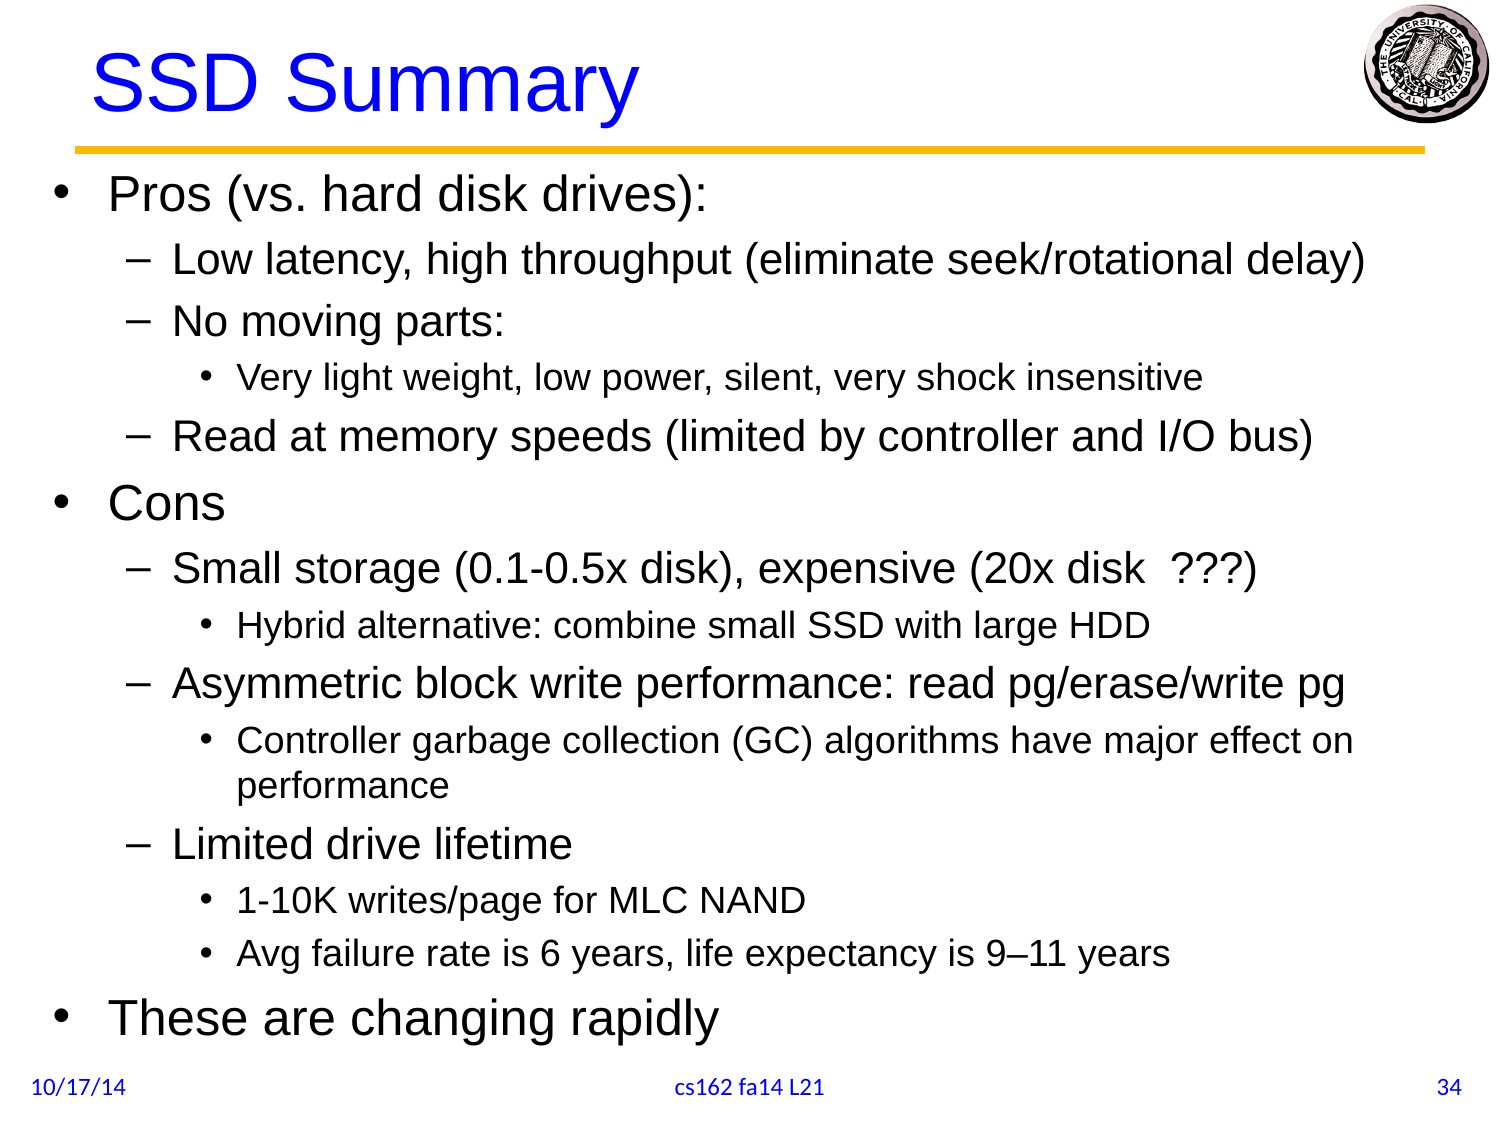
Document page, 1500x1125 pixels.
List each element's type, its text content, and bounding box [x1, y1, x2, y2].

picture [1350, 0, 1500, 127]
slide_number 34 [1127, 1055, 1478, 1115]
list Pros (vs. hard disk drives): Low latency, high throughput (eliminate seek/rotational delay) No moving parts: Very light weight, low power, silent, very shock insensitive Read at memory speeds (limited by controller and I/O bus) Cons Small storage (0.1-0.5x disk), expensive (20x disk ???) Hybrid alternative: combine small SSD with large HDD Asymmetric block write performance: read pg/erase/write pg Controller garbage collection (GC) algorithms have major effect on performance Limited drive lifetime 1-10K writes/page for MLC NAND Avg failure rate is 6 years, life expectancy is 9–11 years These are changing rapidly [37, 153, 1425, 1066]
title SSD Summary [75, 6, 1425, 150]
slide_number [15, 1055, 366, 1115]
footer cs162 fa14 L21 [512, 1055, 988, 1115]
